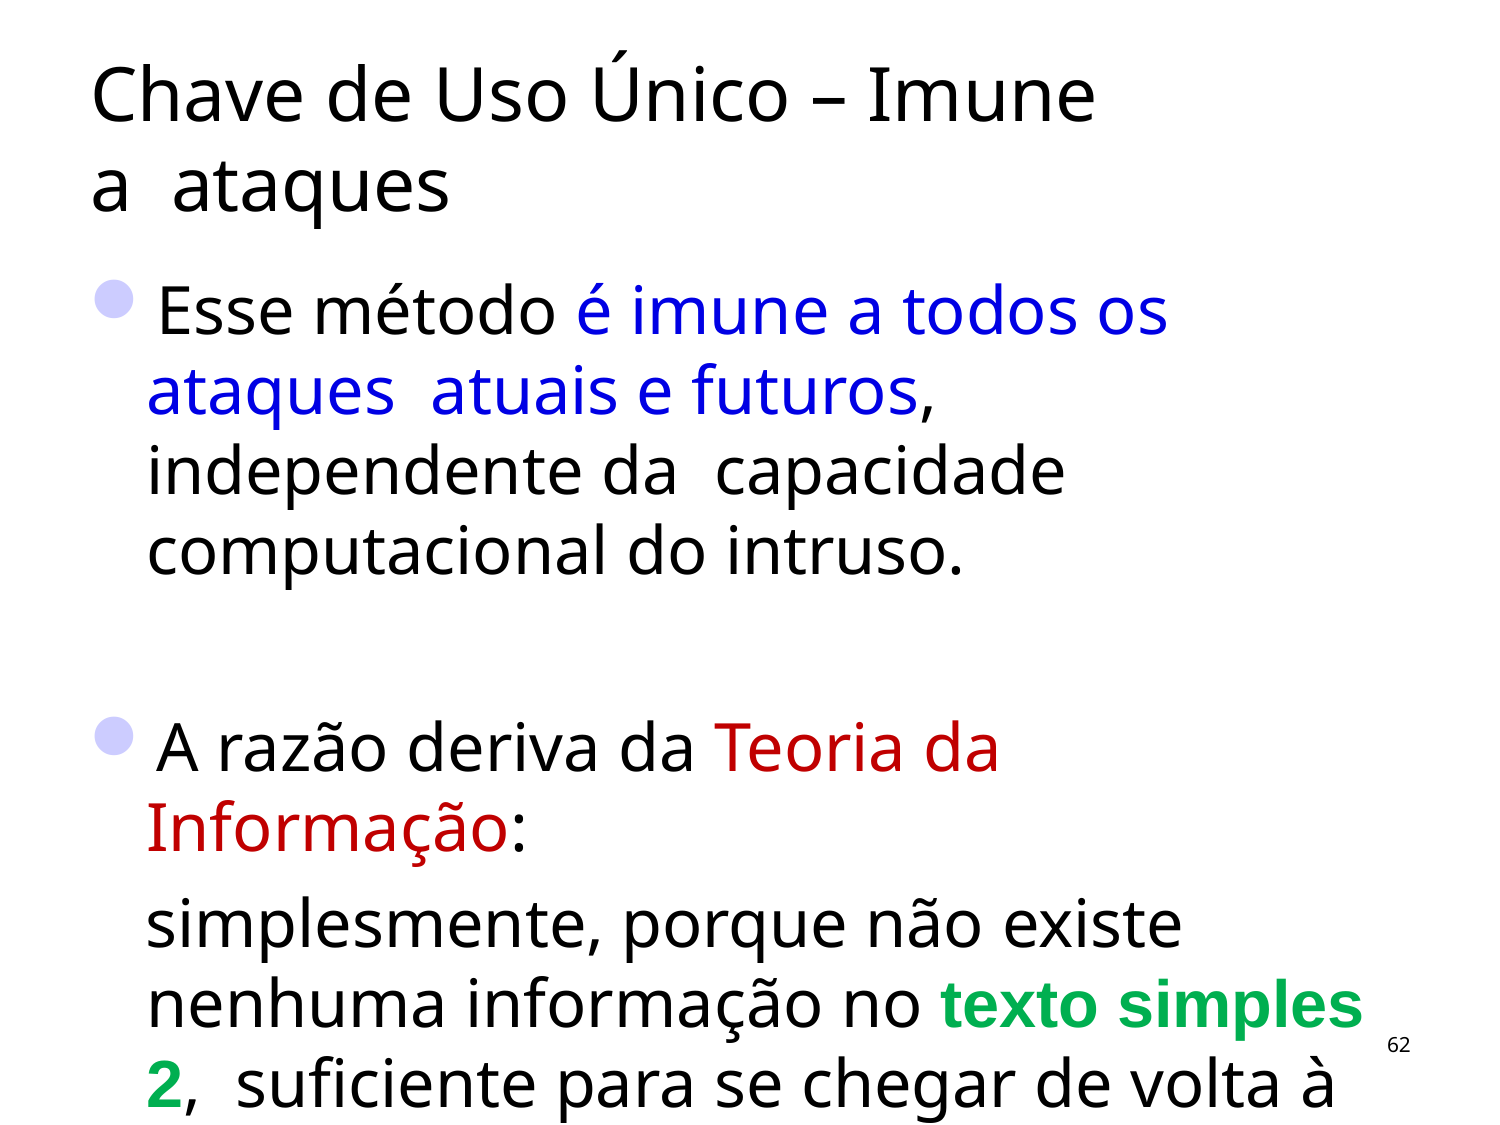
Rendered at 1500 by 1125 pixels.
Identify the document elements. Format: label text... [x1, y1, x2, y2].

slide_number 62 [1384, 1032, 1417, 1125]
title Chave de Uso Único – Imune a ataques [87, 44, 1135, 235]
text_box Esse método é imune a todos os ataques atuais e futuros, independente da capacidade computacional do intruso. A razão deriva da Teoria da Informação: simplesmente, porque não existe nenhuma informação no texto simples 2, suficiente para se chegar de volta à mensagem original. [87, 265, 1384, 1125]
